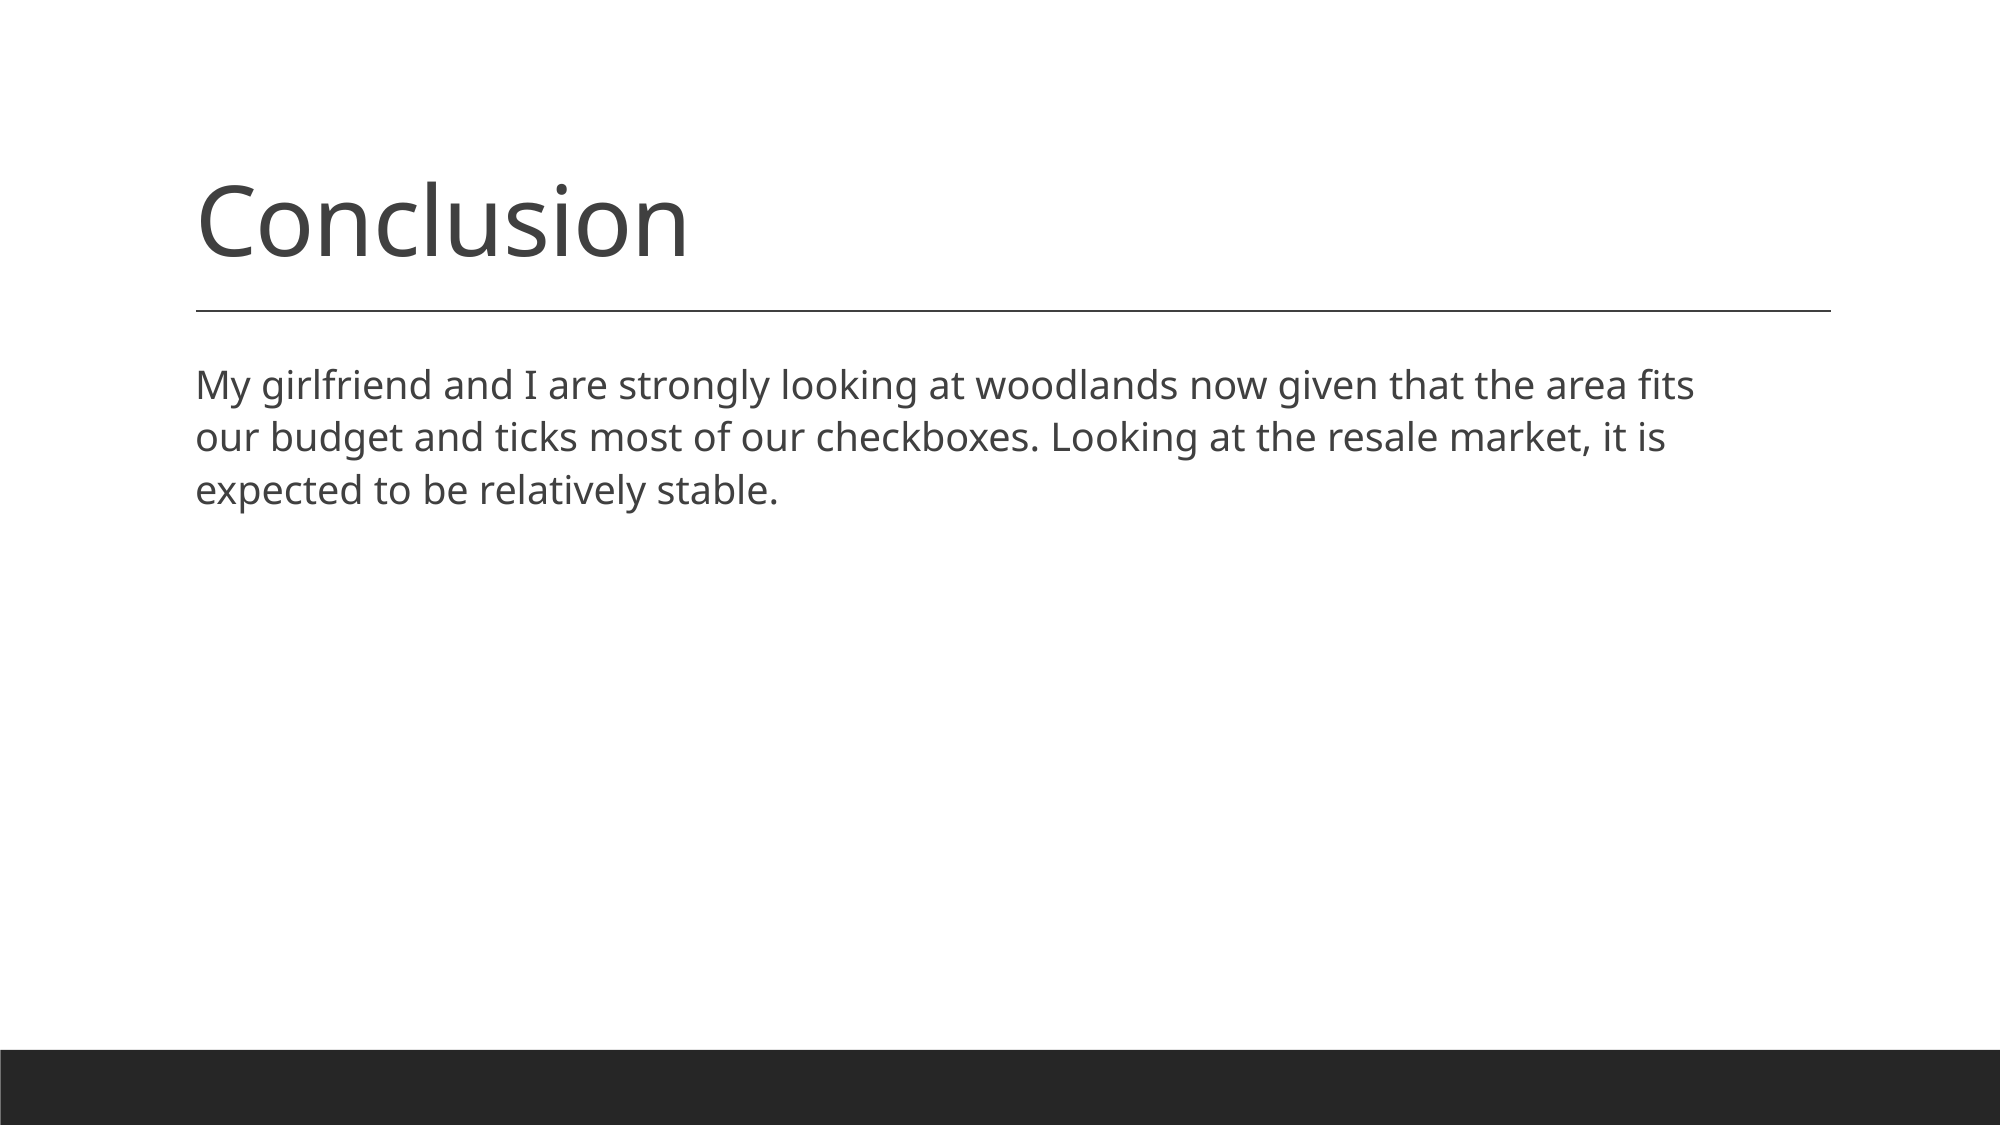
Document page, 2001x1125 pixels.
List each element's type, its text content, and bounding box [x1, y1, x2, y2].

title Conclusion [180, 47, 1830, 285]
list My girlfriend and I are strongly looking at woodlands now given that the area fits our budget and ticks most of our checkboxes. Looking at the resale market, it is expected to be relatively stable. [180, 347, 1767, 963]
